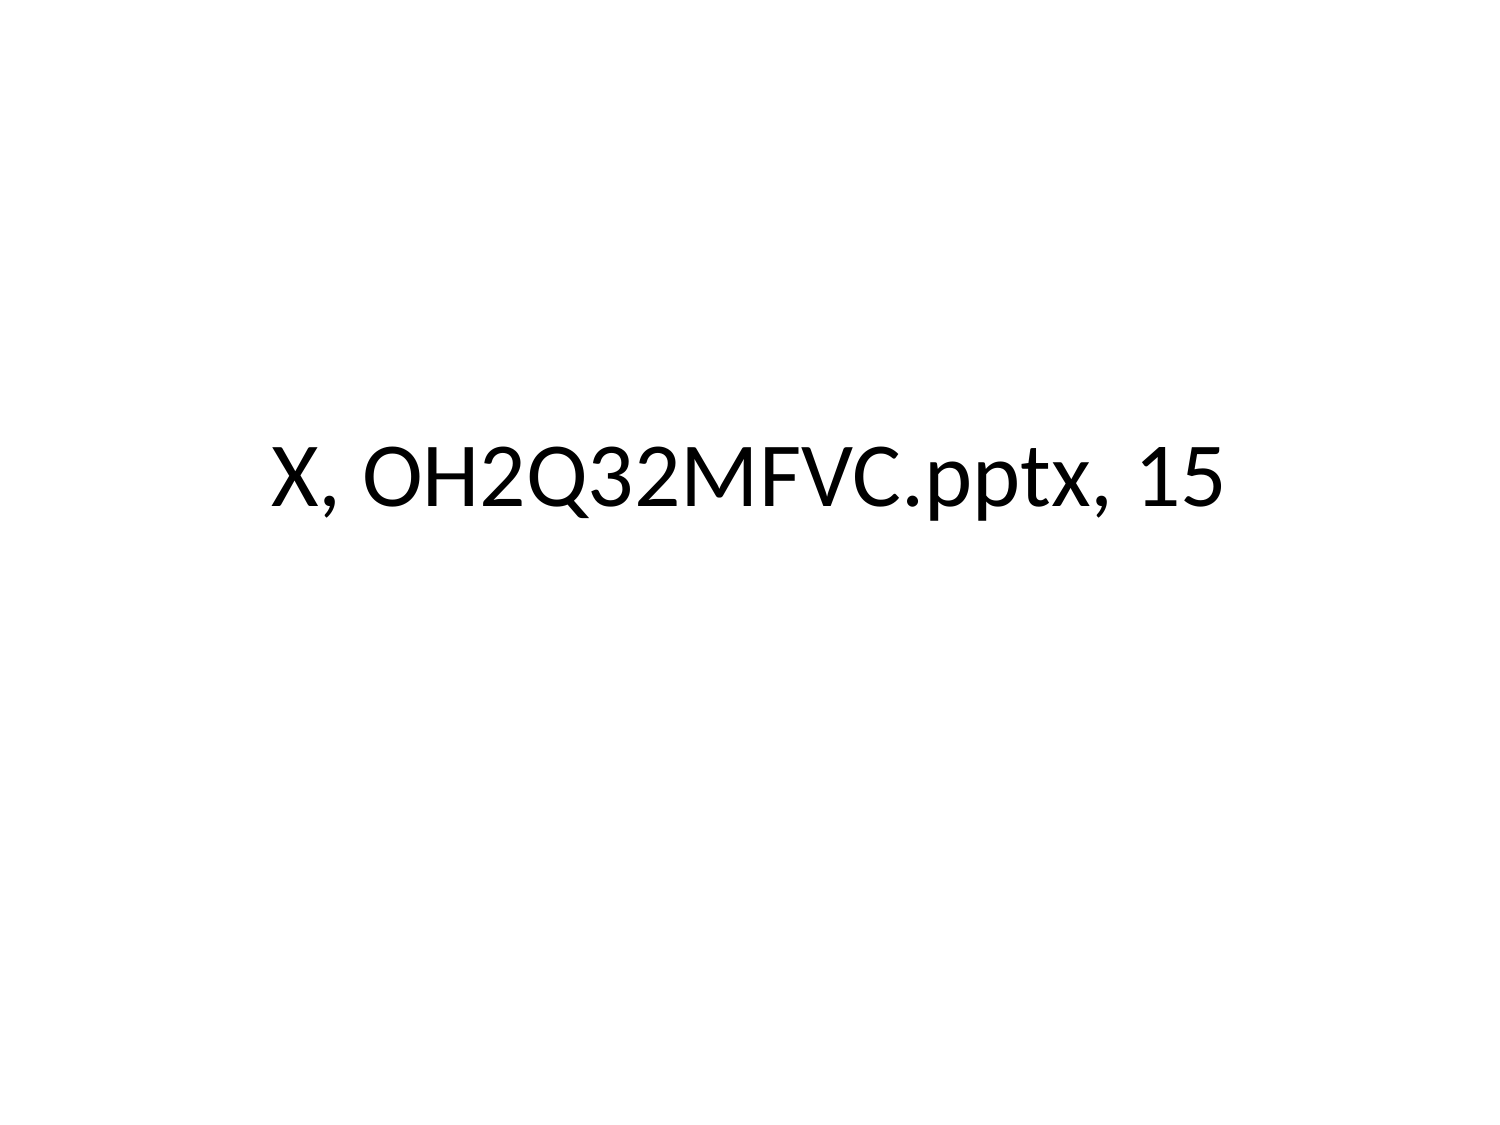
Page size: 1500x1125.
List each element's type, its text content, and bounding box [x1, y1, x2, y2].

title X, OH2Q32MFVC.pptx, 15 [112, 349, 1388, 591]
